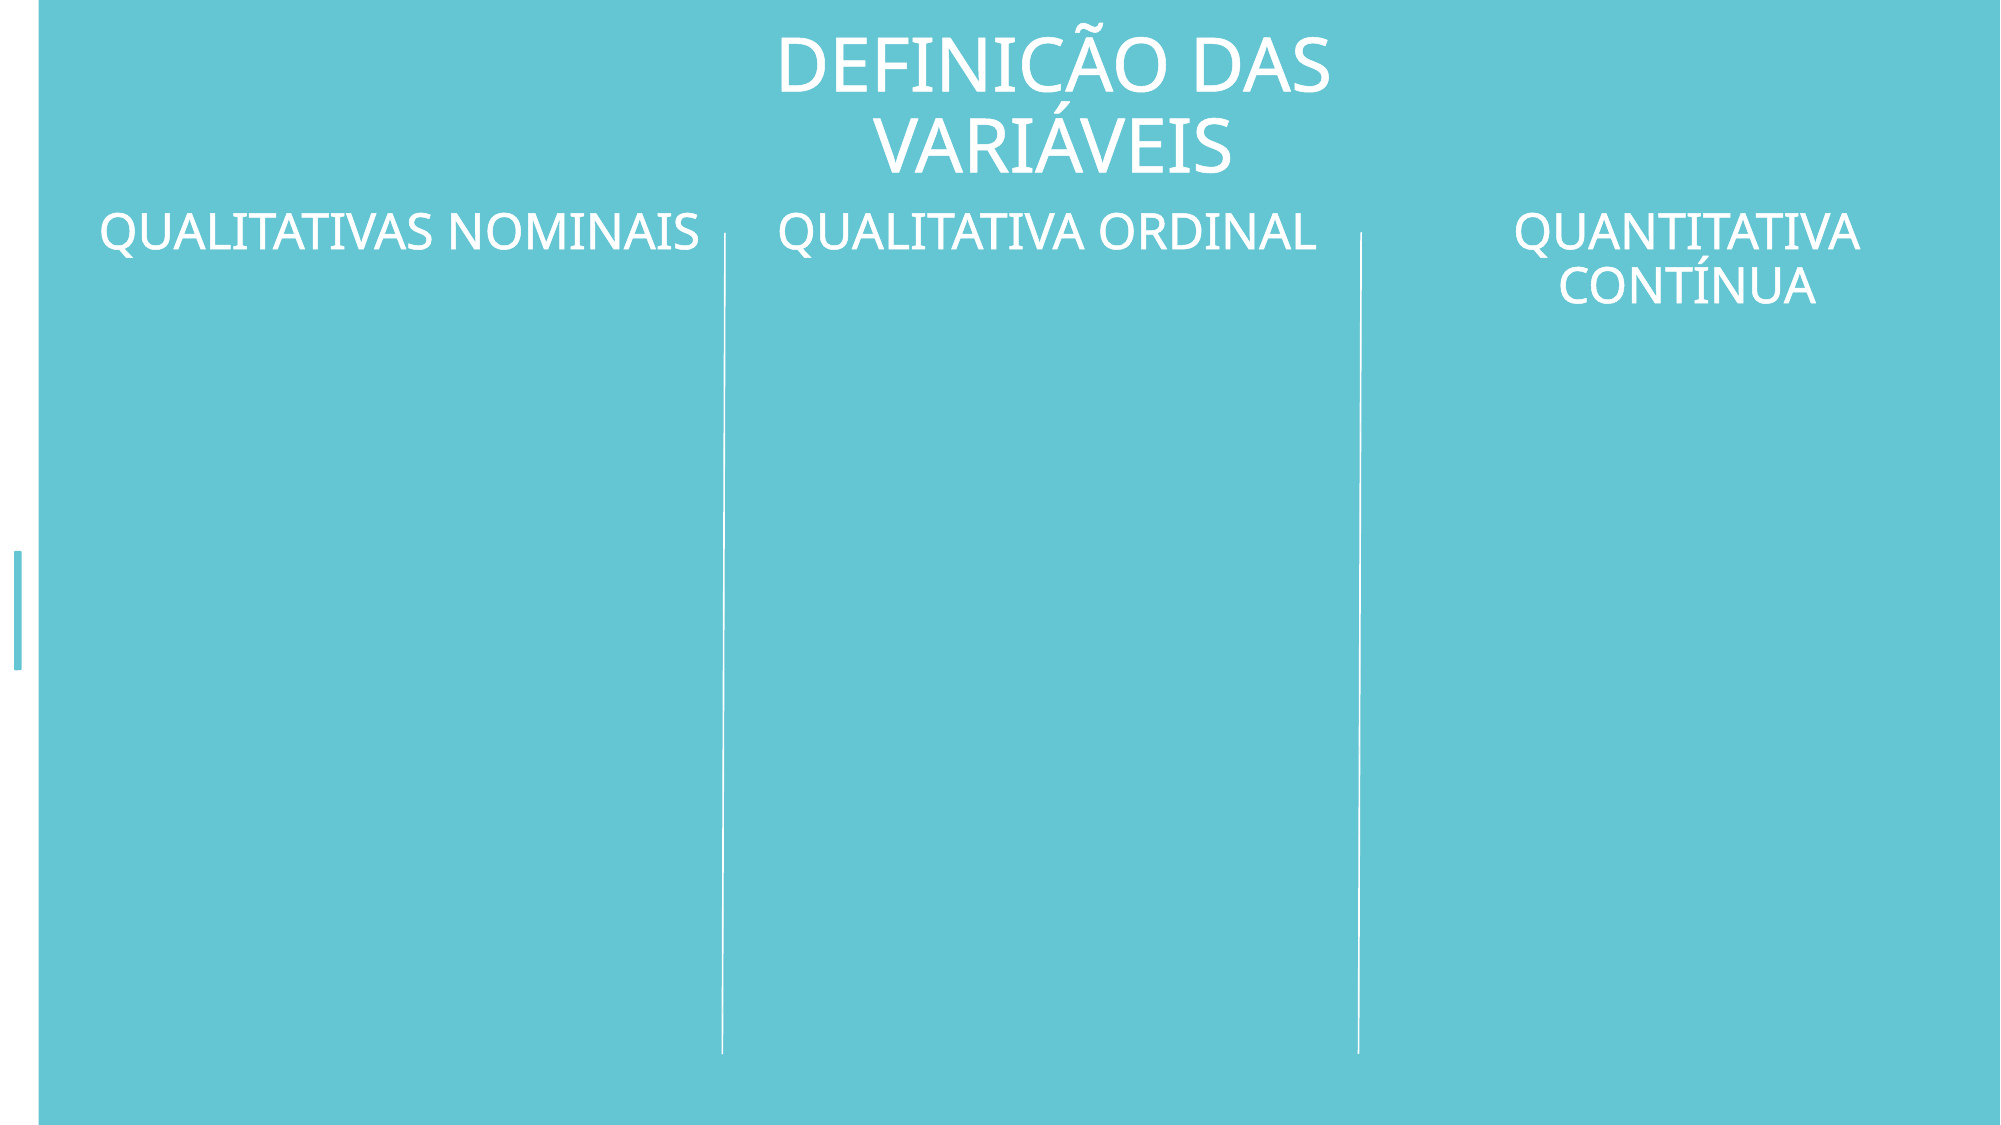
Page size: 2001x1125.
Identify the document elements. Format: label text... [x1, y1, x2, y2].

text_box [722, 232, 726, 1054]
text_box QUALITATIVA ORDINAL [724, 198, 1364, 268]
text_box QUANTITATIVA CONTÍNUA [1364, 198, 2000, 268]
text_box QUALITATIVAS NOMINAIS [77, 198, 723, 268]
text_box [0, 0, 40, 1125]
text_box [1358, 232, 1362, 1054]
text_box [13, 549, 23, 672]
text_box DEFINICÃO DAS VARIÁVEIS [580, 19, 1527, 89]
